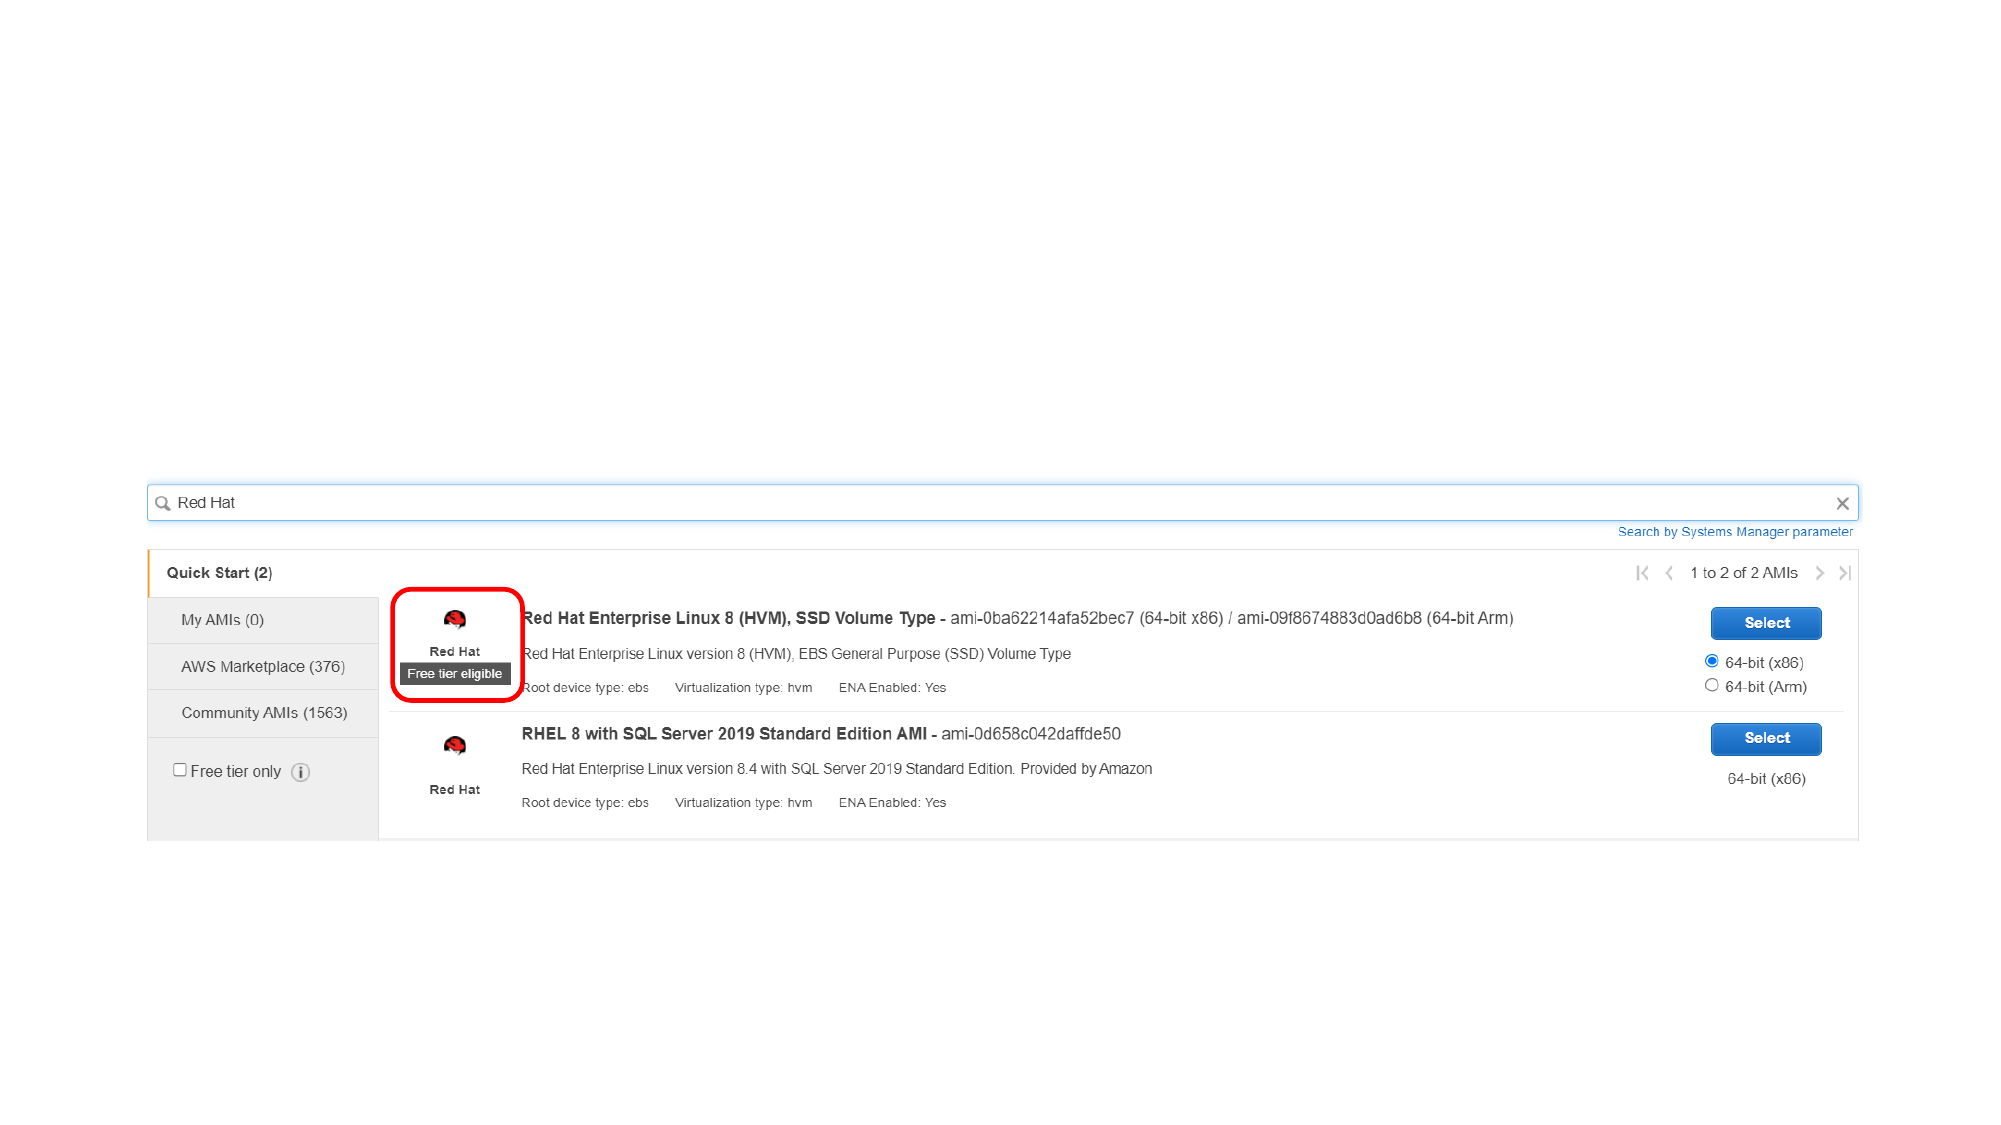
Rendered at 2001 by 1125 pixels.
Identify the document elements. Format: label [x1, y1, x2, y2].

list [137, 472, 1863, 841]
